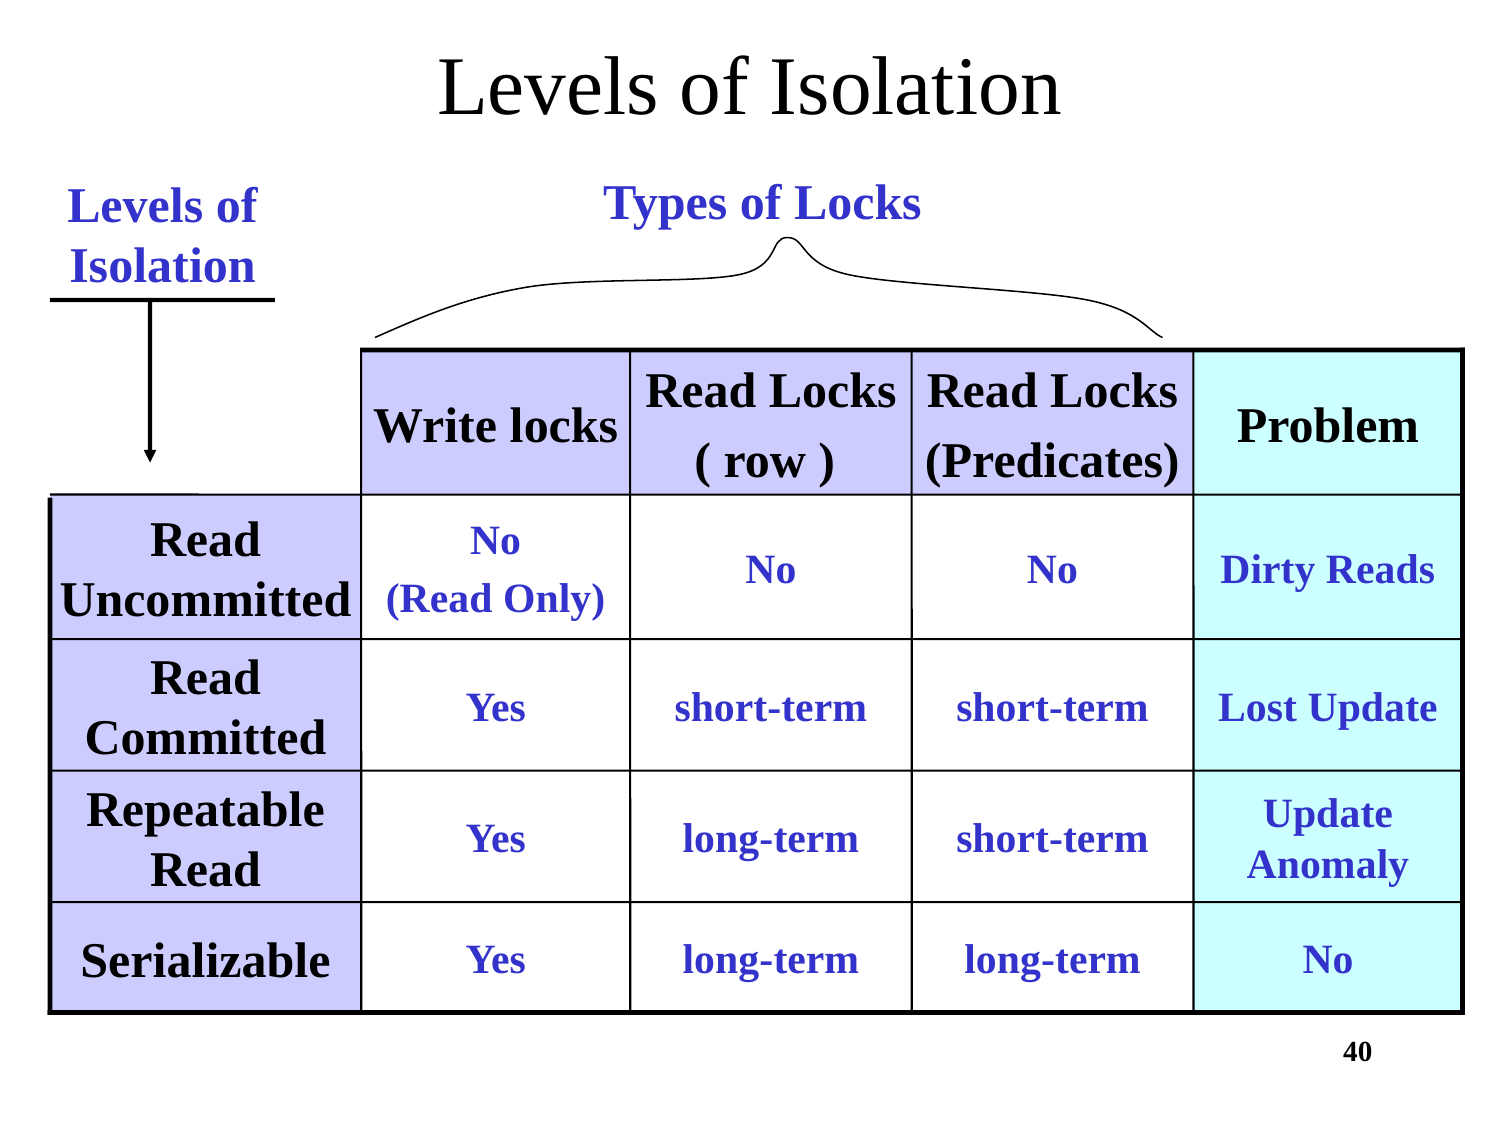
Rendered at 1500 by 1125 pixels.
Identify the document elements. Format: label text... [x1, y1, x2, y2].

title Levels of Isolation [112, 12, 1388, 151]
text_box [1074, 1024, 1388, 1100]
text_box [37, 165, 288, 463]
text_box [49, 349, 1463, 1013]
text_box Types of Locks [349, 162, 1175, 238]
text_box [375, 237, 1163, 338]
